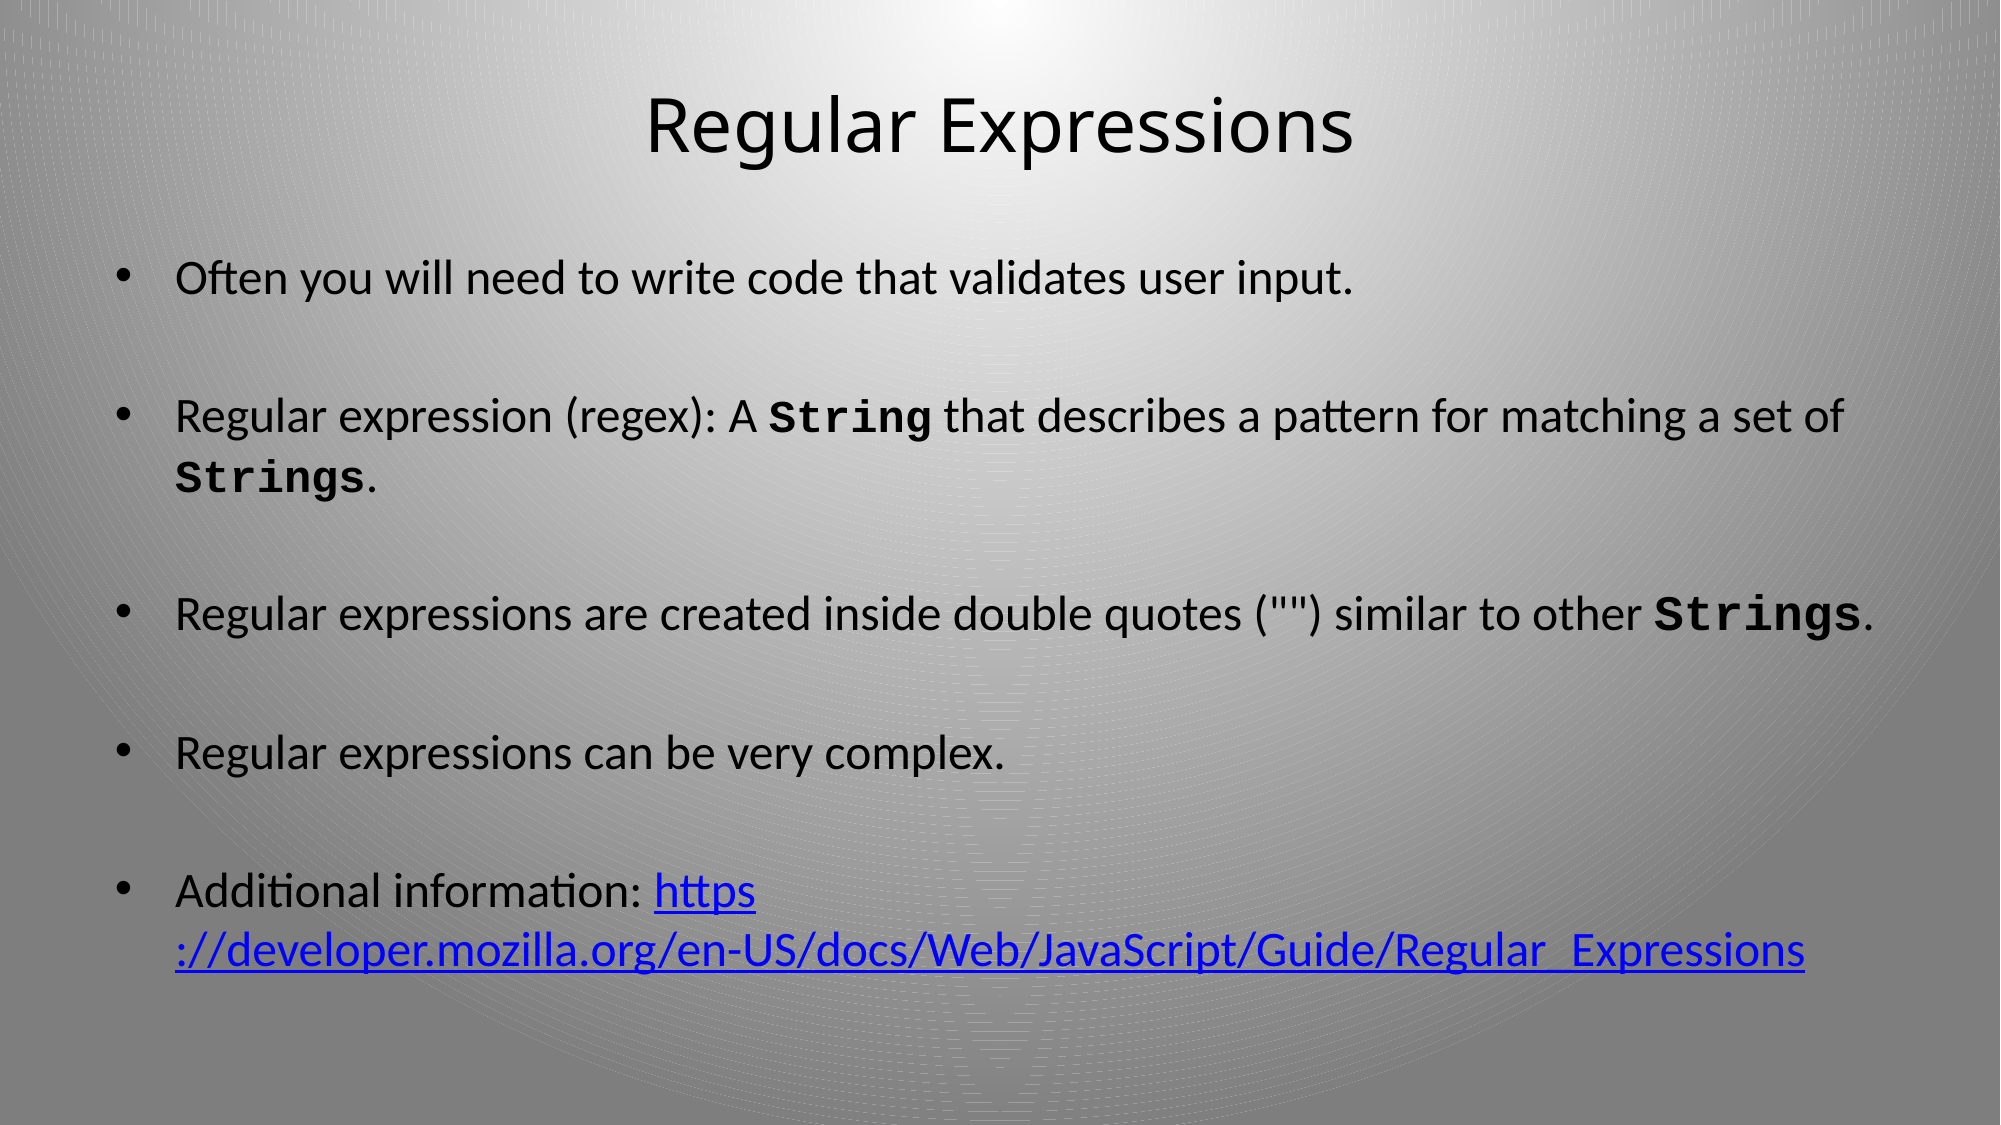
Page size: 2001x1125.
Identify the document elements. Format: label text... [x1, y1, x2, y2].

list Often you will need to write code that validates user input. Regular expression (regex): A String that describes a pattern for matching a set of Strings. Regular expressions are created inside double quotes ("") similar to other Strings. Regular expressions can be very complex. Additional information: https://developer.mozilla.org/en-US/docs/Web/JavaScript/Guide/Regular_Expressions [99, 237, 1900, 1005]
title Regular Expressions [99, 45, 1900, 200]
